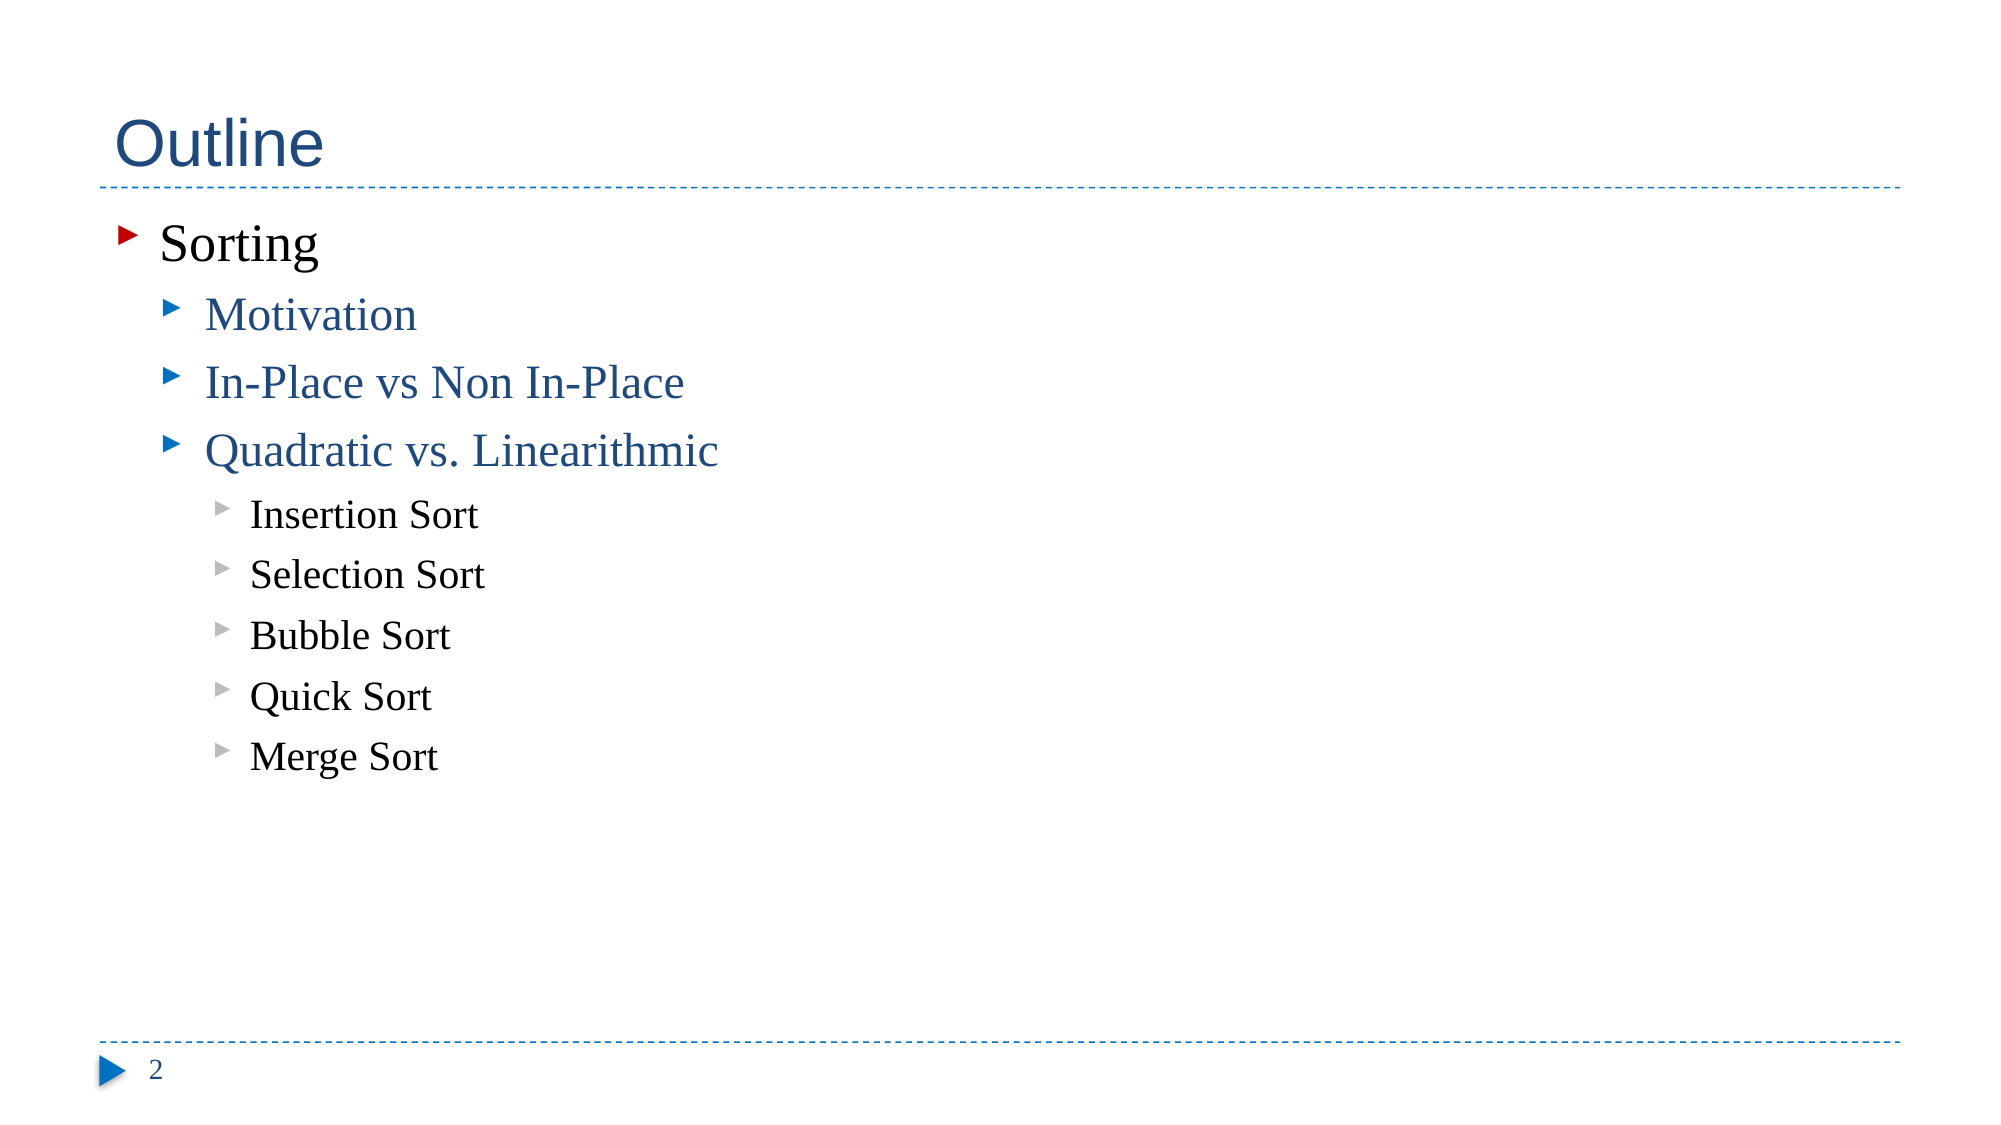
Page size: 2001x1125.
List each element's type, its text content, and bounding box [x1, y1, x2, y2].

title Outline [99, 24, 1900, 188]
list Sorting Motivation In-Place vs Non In-Place Quadratic vs. Linearithmic Insertion Sort Selection Sort Bubble Sort Quick Sort Merge Sort [99, 200, 1900, 1010]
slide_number 2 [133, 1042, 568, 1103]
